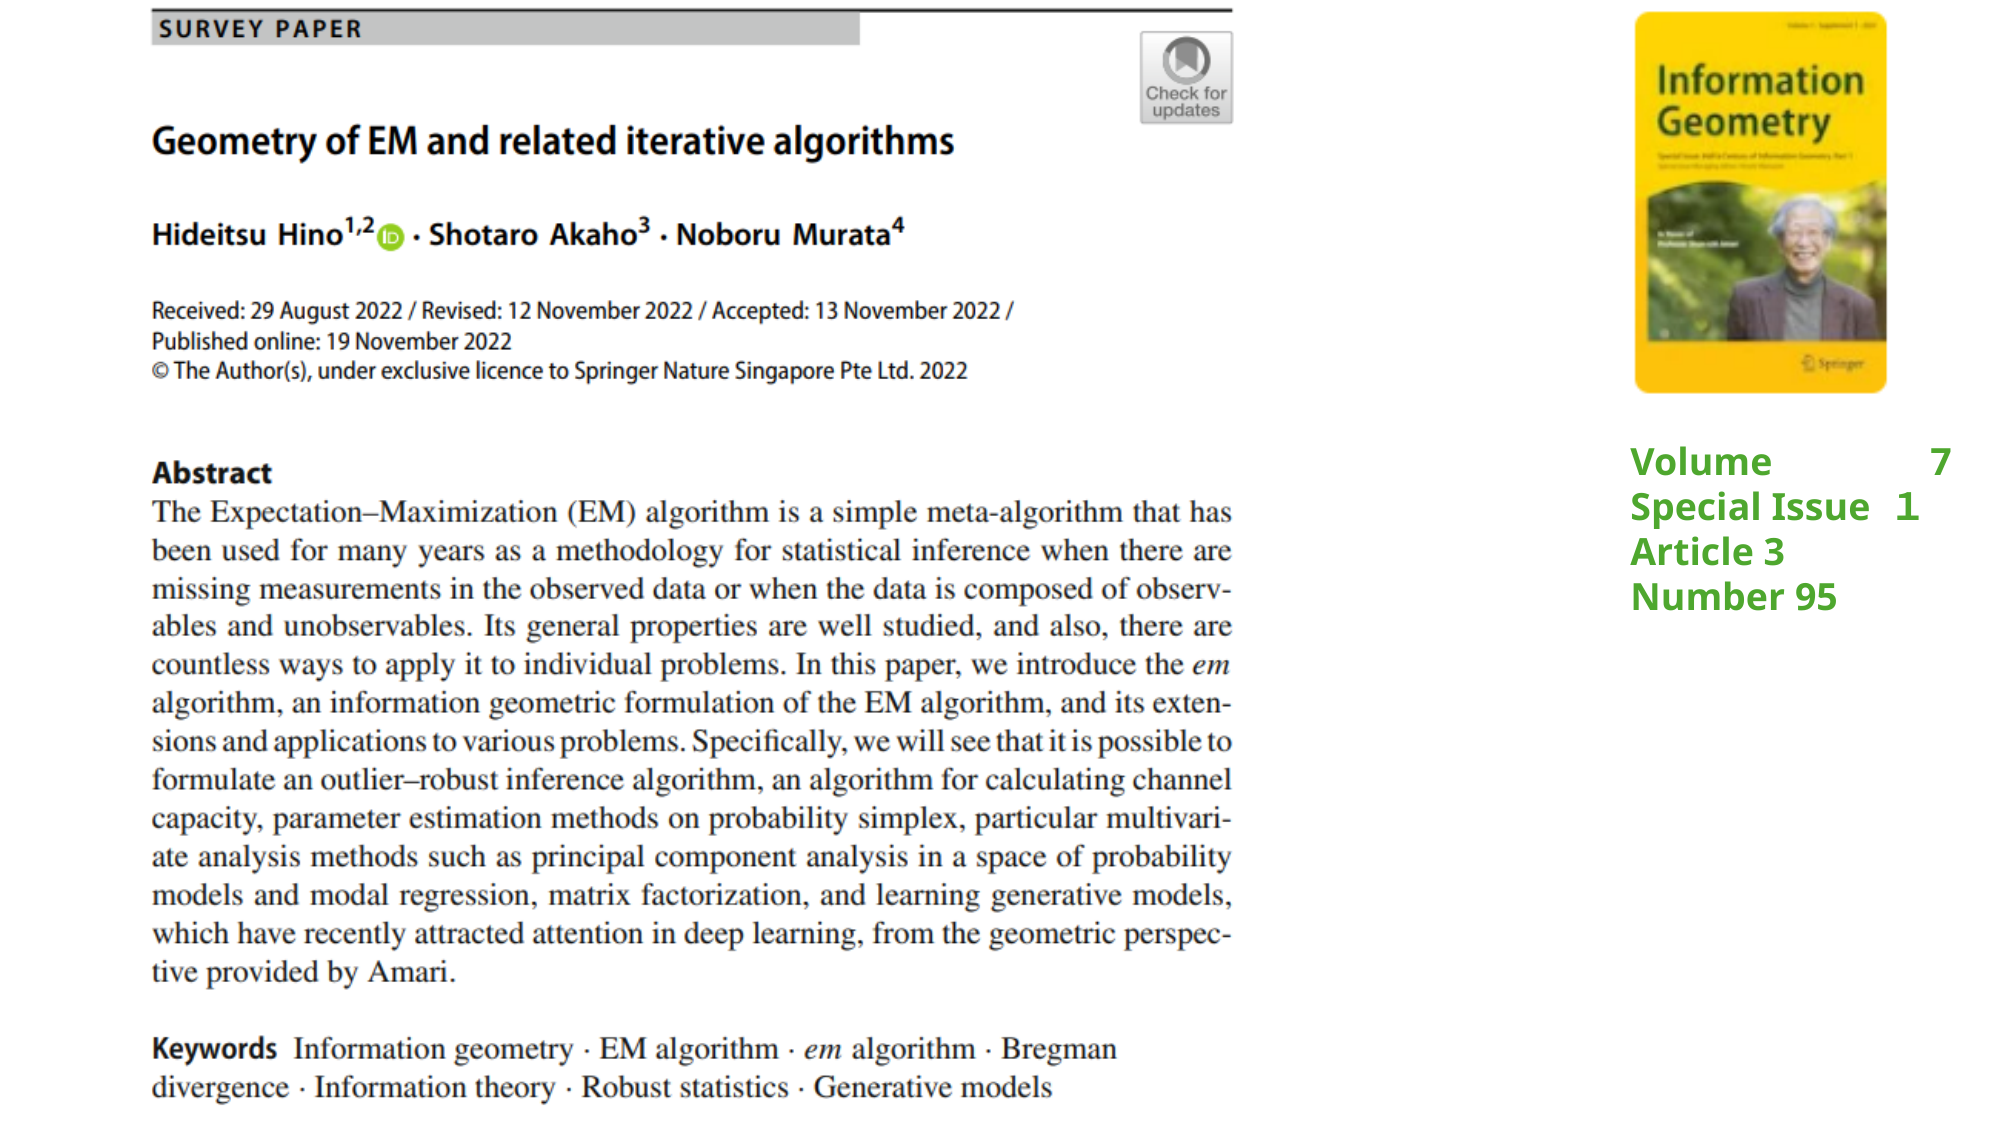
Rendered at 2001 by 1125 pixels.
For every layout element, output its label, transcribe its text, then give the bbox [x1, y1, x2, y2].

picture [130, 0, 1337, 1123]
text_box Volume 7 Special Issue １ Article 3 Number 95 [1615, 430, 1967, 626]
picture [1629, 0, 1894, 414]
